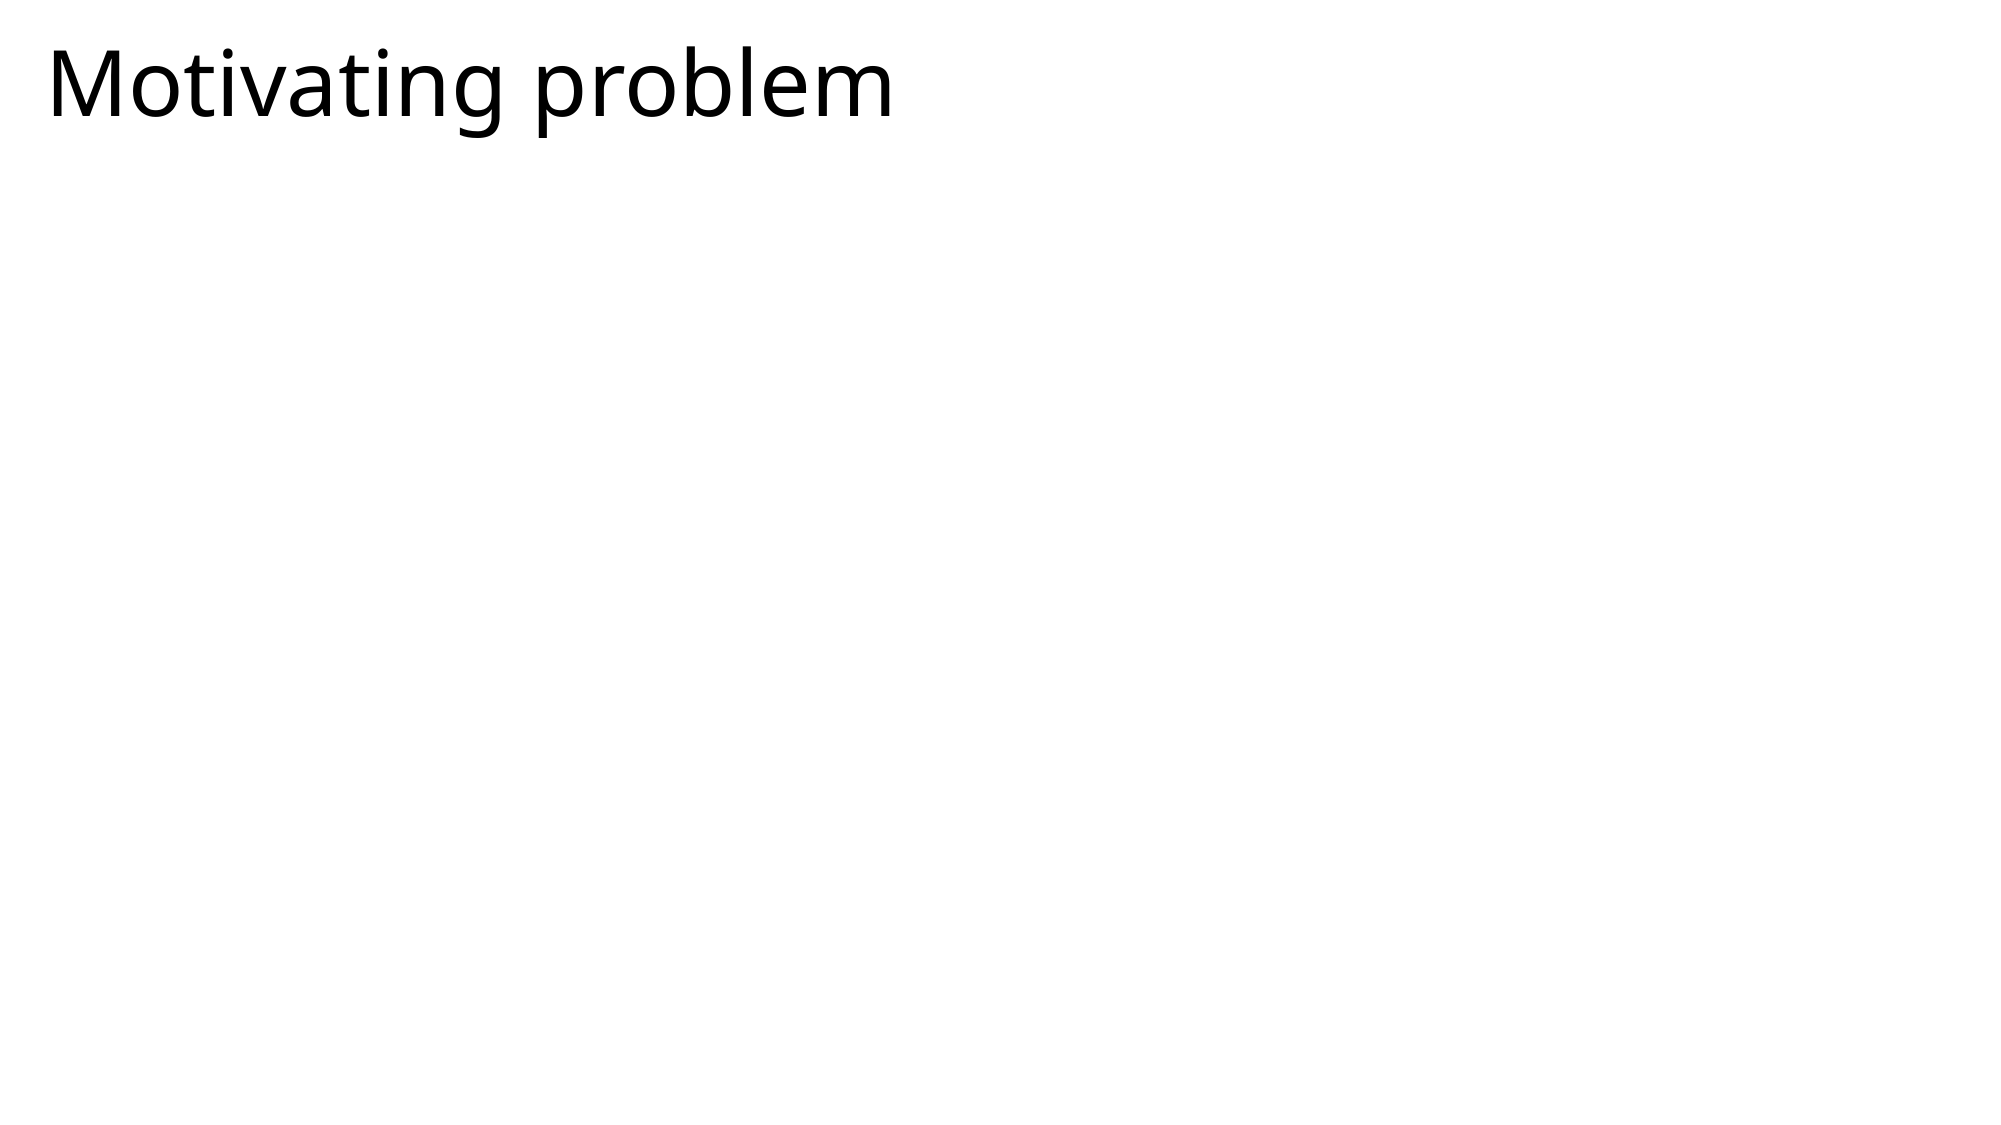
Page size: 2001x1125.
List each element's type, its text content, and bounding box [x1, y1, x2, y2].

title Motivating problem [30, 29, 1755, 248]
